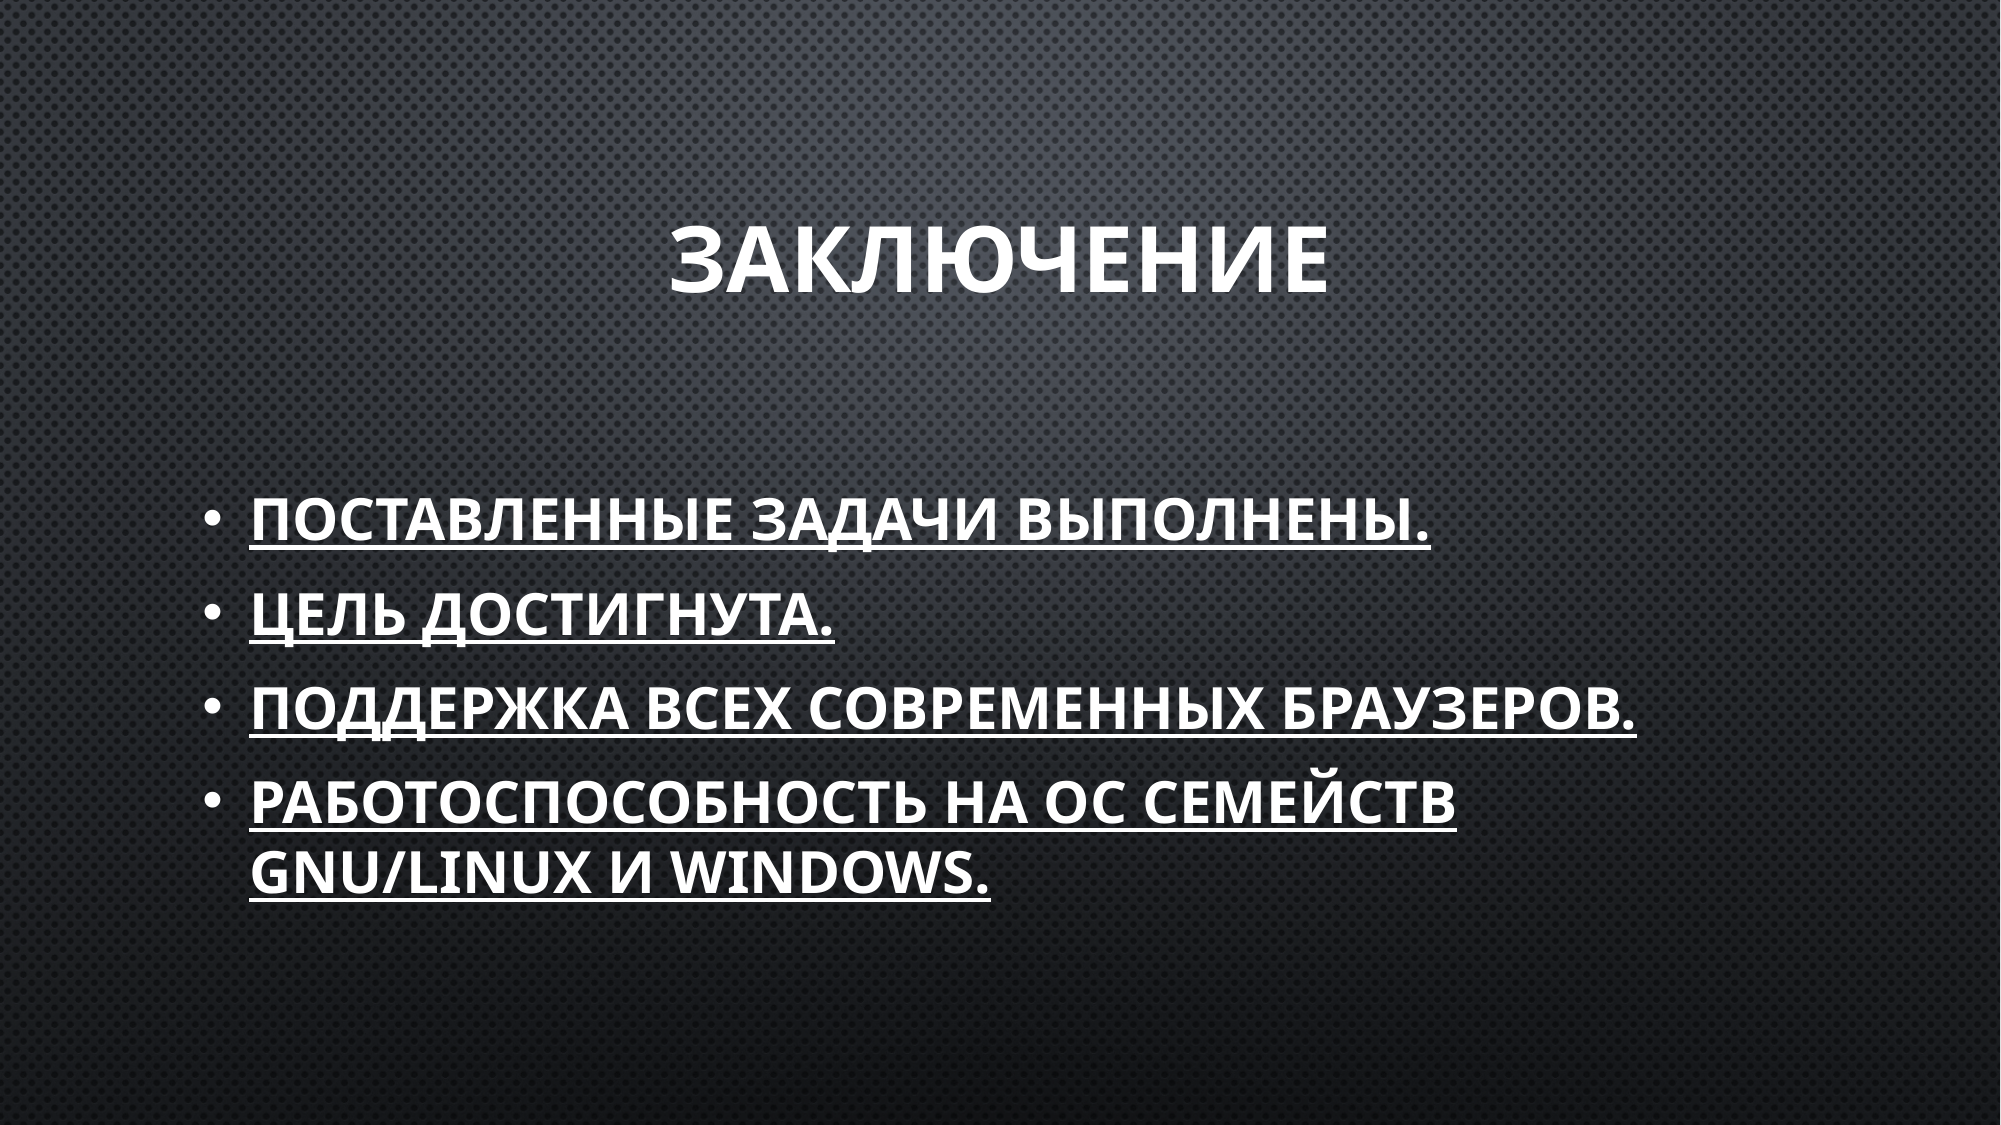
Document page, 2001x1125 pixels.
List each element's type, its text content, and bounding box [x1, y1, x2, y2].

title Заключение [187, 99, 1813, 413]
list Поставленные задачи выполнены. Цель достигнута. Поддержка всех современных браузеров. Работоспособность на ОС семейств GNU/Linux и Windows. [187, 437, 1813, 950]
